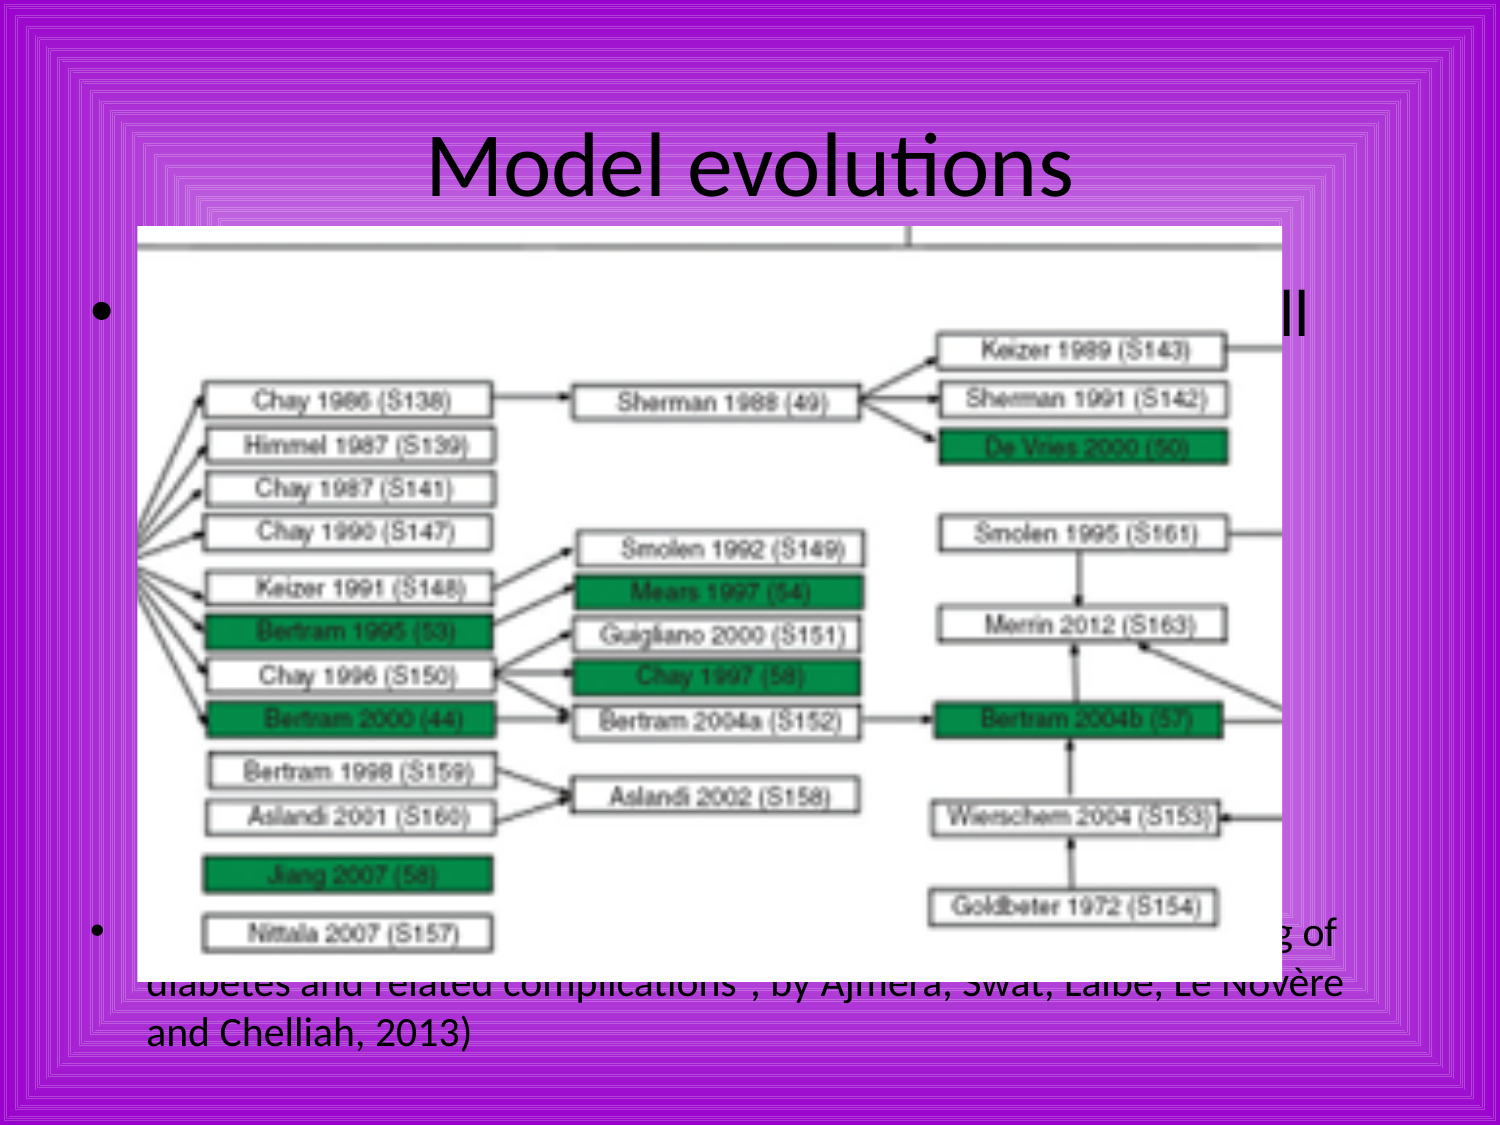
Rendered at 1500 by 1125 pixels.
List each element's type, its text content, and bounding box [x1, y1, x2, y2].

list Versioning, extraction, merging of Beta Cell electrophysiology models: (From “The impact of mathematical modeling on the understanding of diabetes and related complications”, by Ajmera, Swat, Laibe, Le Novère and Chelliah, 2013) [75, 262, 1425, 1005]
picture [137, 225, 1283, 982]
title Model evolutions [75, 87, 1425, 233]
